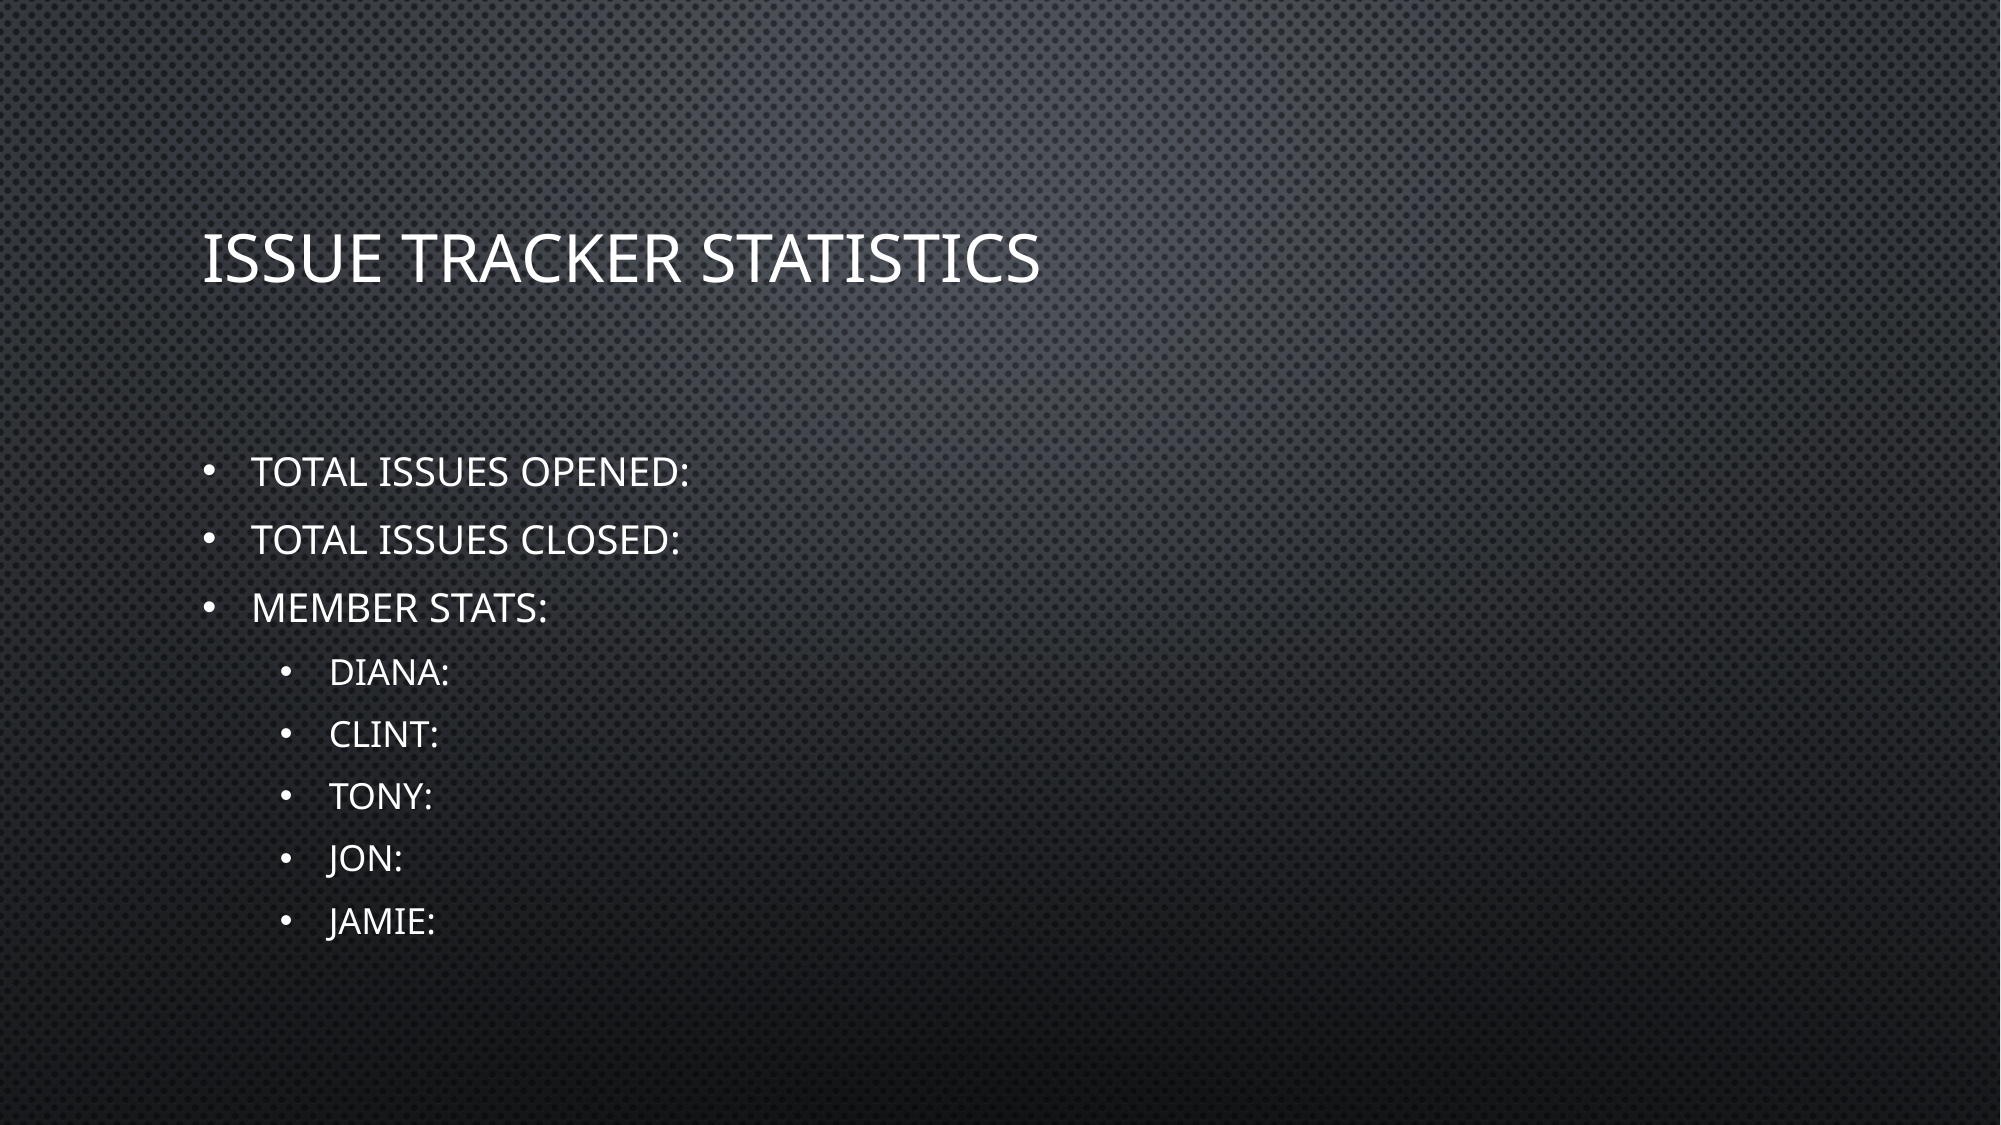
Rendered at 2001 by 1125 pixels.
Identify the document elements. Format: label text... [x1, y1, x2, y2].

list Total Issues Opened: Total Issues Closed: Member Stats: Diana: Clint: Tony: Jon: Jamie: [187, 437, 1813, 950]
title Issue Tracker Statistics [187, 99, 1813, 413]
